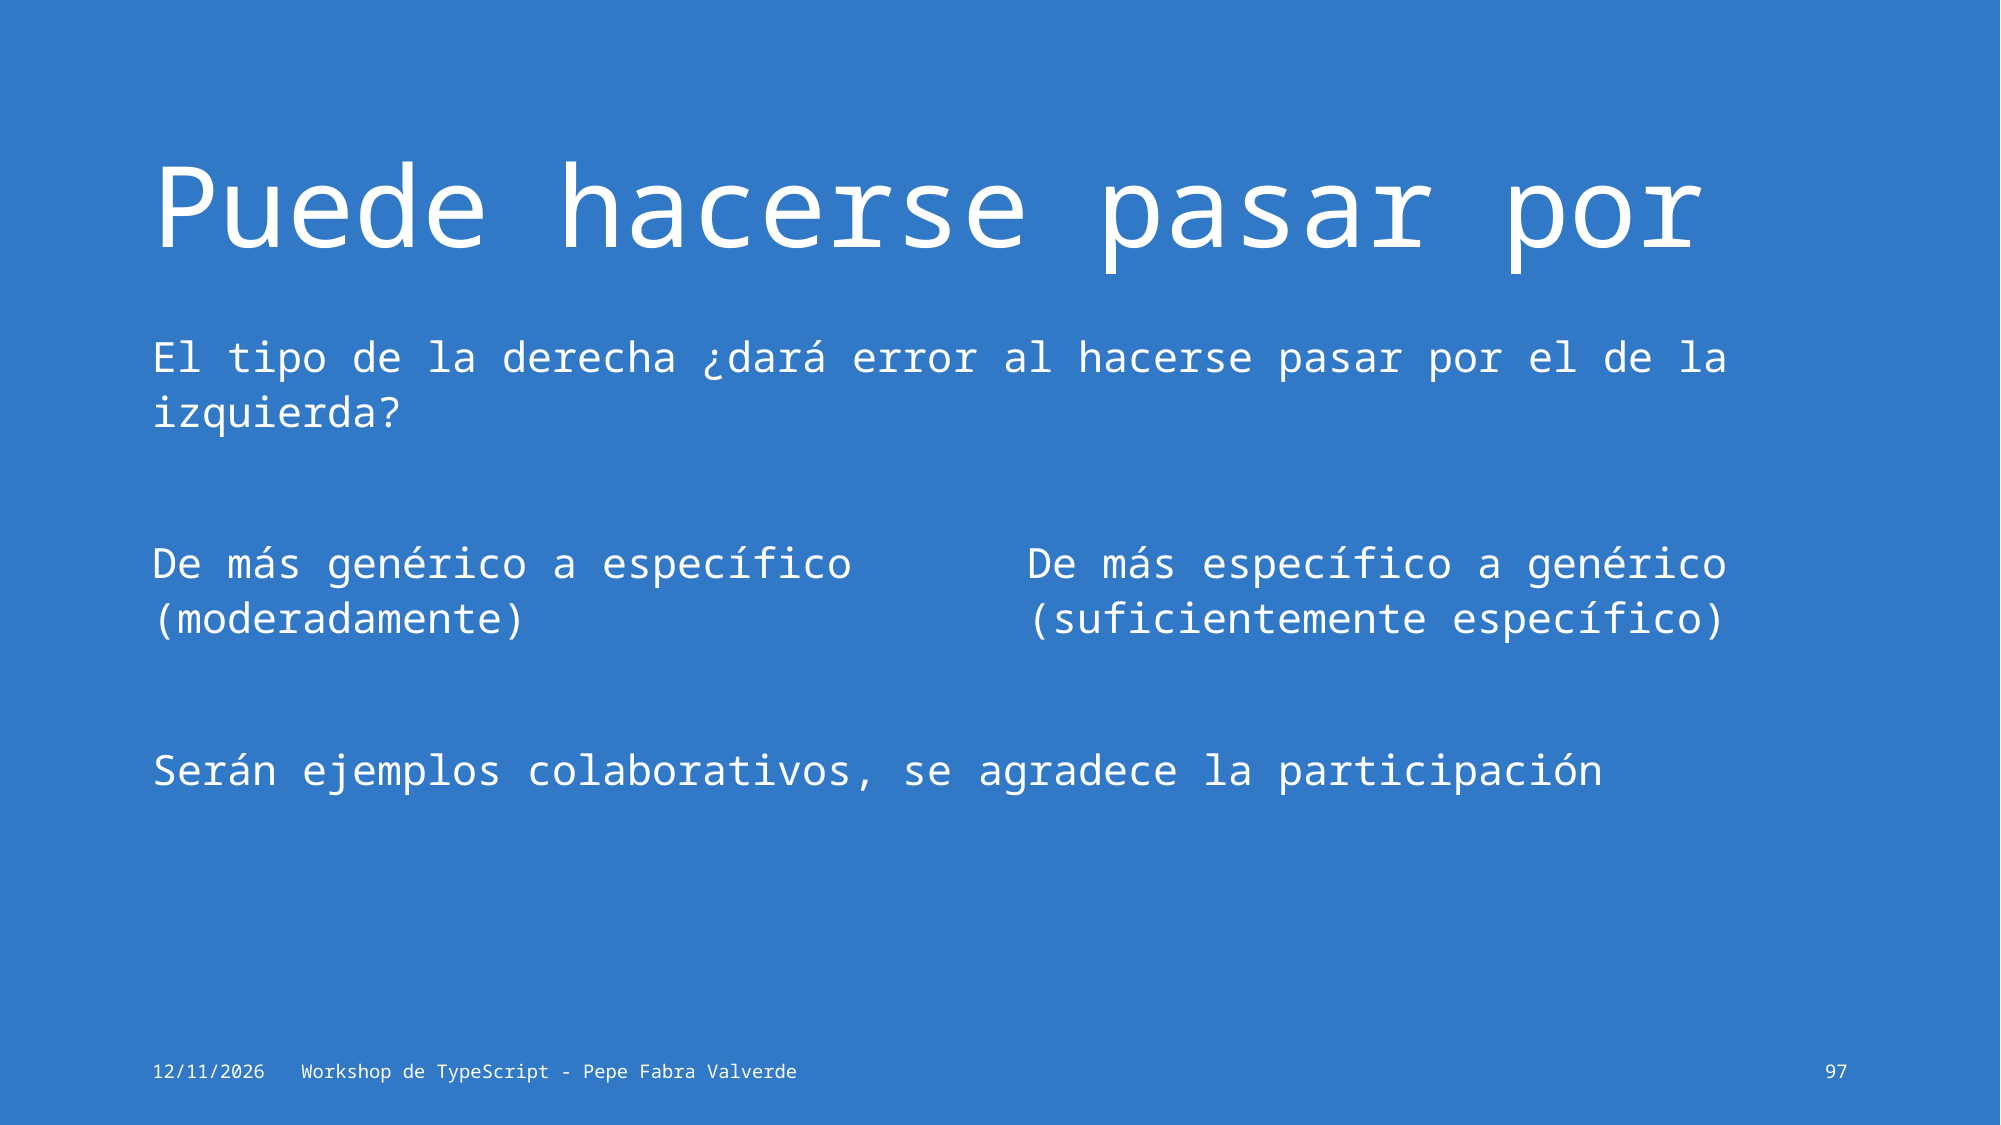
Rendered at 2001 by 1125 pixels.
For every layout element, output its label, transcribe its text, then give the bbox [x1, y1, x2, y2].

title Puede hacerse pasar por [137, 59, 1863, 278]
text_box Serán ejemplos colaborativos, se agradece la participación [137, 731, 1863, 1125]
list De más genérico a específico (moderadamente) [137, 524, 988, 731]
list De más específico a genérico (suficientemente específico) [1012, 524, 1863, 731]
text_box El tipo de la derecha ¿dará error al hacerse pasar por el de la izquierda? [137, 318, 1863, 731]
